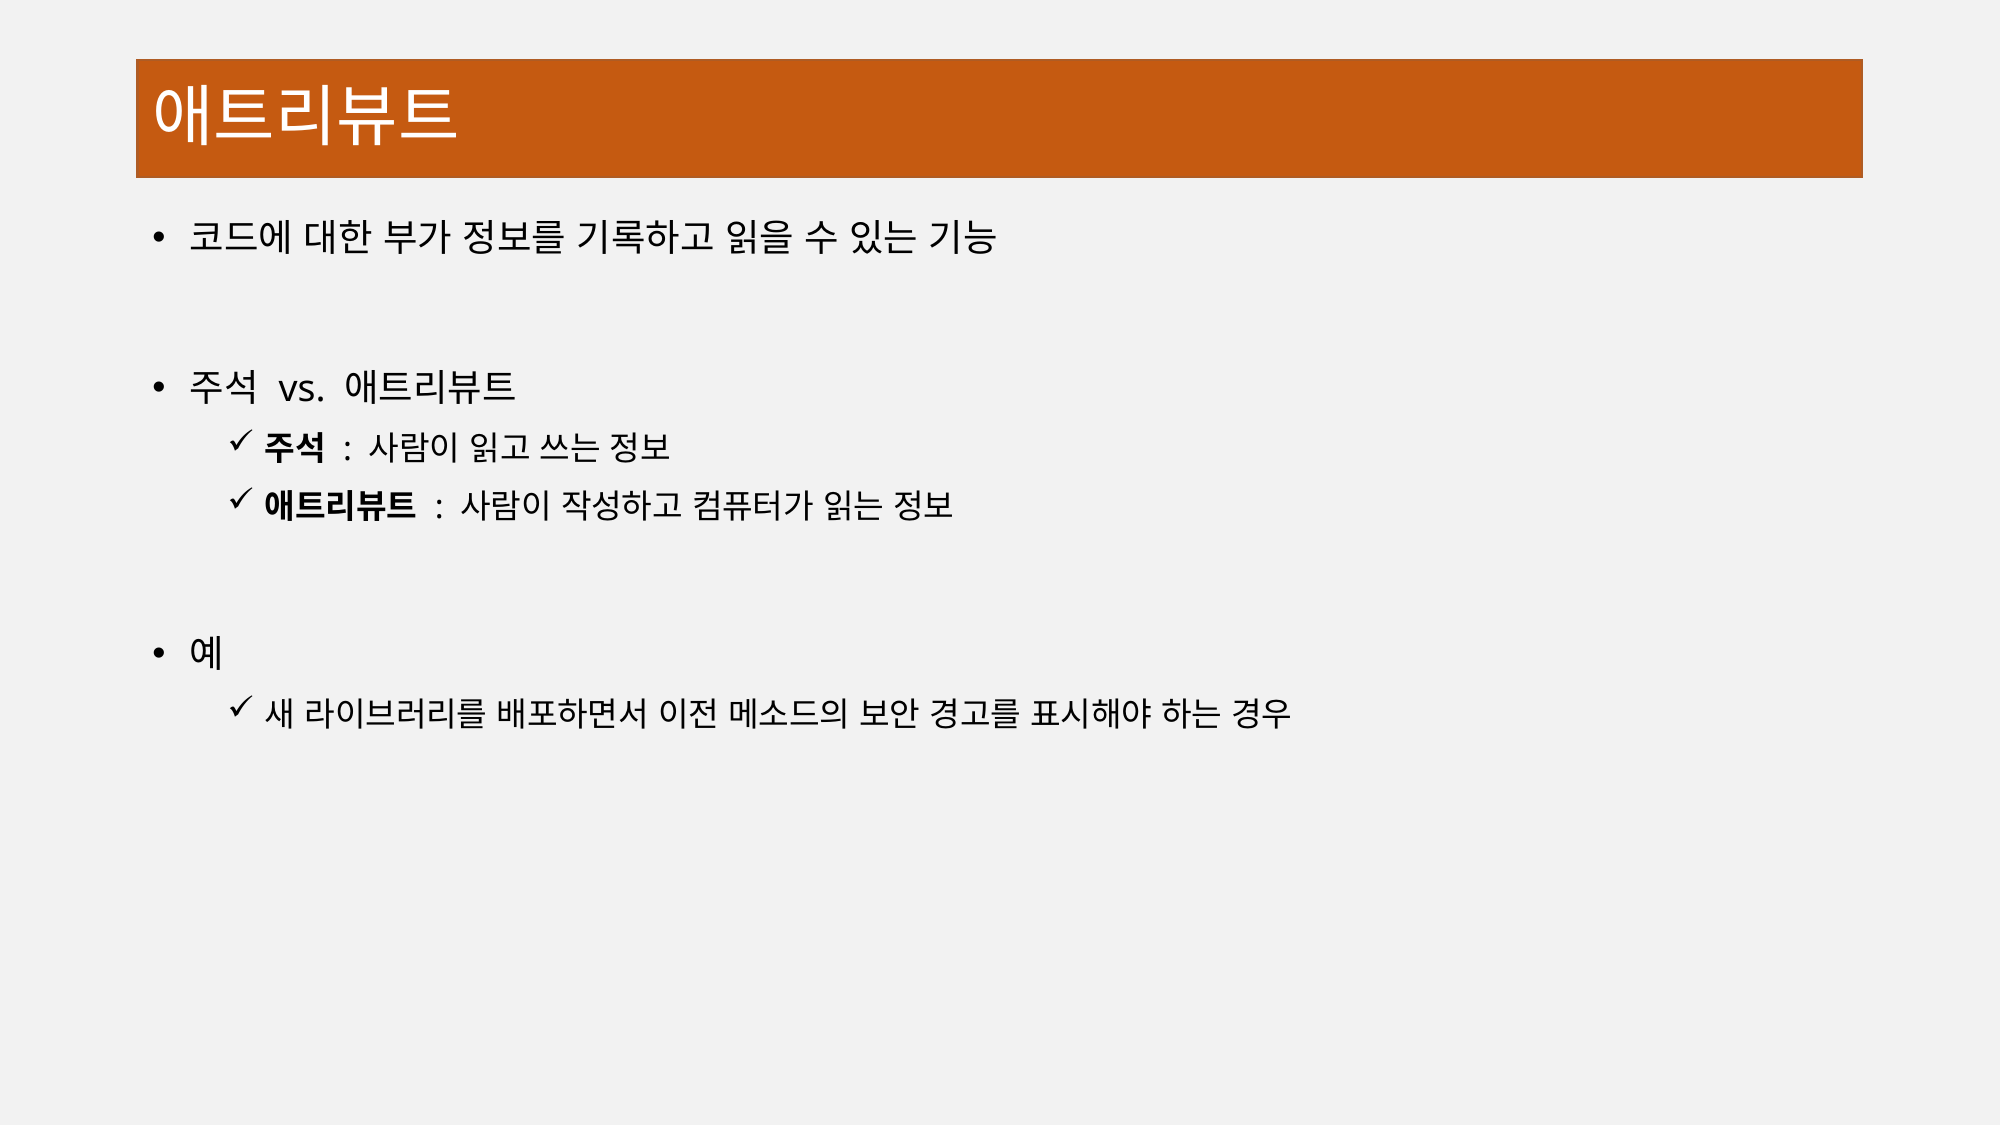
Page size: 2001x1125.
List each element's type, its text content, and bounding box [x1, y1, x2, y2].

list 코드에 대한 부가 정보를 기록하고 읽을 수 있는 기능 주석 vs. 애트리뷰트 주석 : 사람이 읽고 쓰는 정보 애트리뷰트 : 사람이 작성하고 컴퓨터가 읽는 정보 예 새 라이브러리를 배포하면서 이전 메소드의 보안 경고를 표시해야 하는 경우 [137, 197, 1863, 1040]
title 애트리뷰트 [136, 59, 1863, 178]
